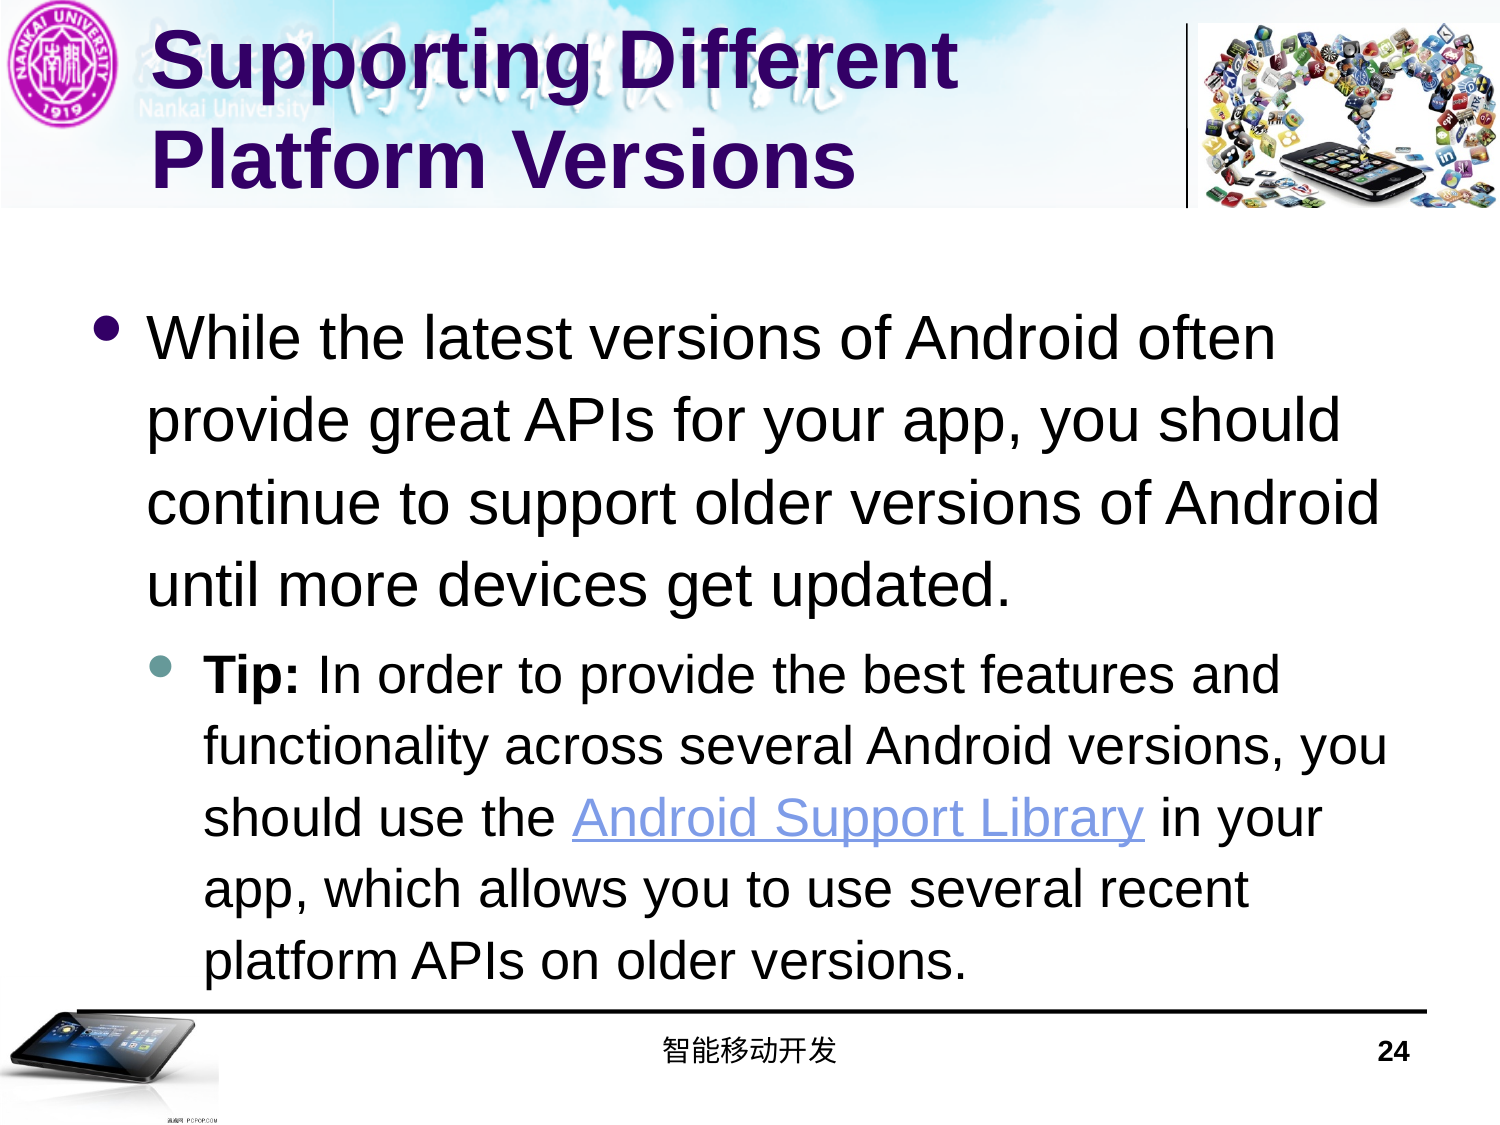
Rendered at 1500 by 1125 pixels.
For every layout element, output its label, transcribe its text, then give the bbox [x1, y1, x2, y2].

picture [1, 0, 135, 208]
picture [1187, 0, 1500, 208]
slide_number 24 [1074, 1024, 1425, 1103]
list While the latest versions of Android often provide great APIs for your app, you should continue to support older versions of Android until more devices get updated. Tip: In order to provide the best features and functionality across several Android versions, you should use the Android Support Library in your app, which allows you to use several recent platform APIs on older versions. [75, 282, 1425, 1006]
footer 智能移动开发 [512, 1024, 988, 1103]
picture [0, 976, 219, 1125]
title Supporting Different Platform Versions [135, 0, 1187, 213]
